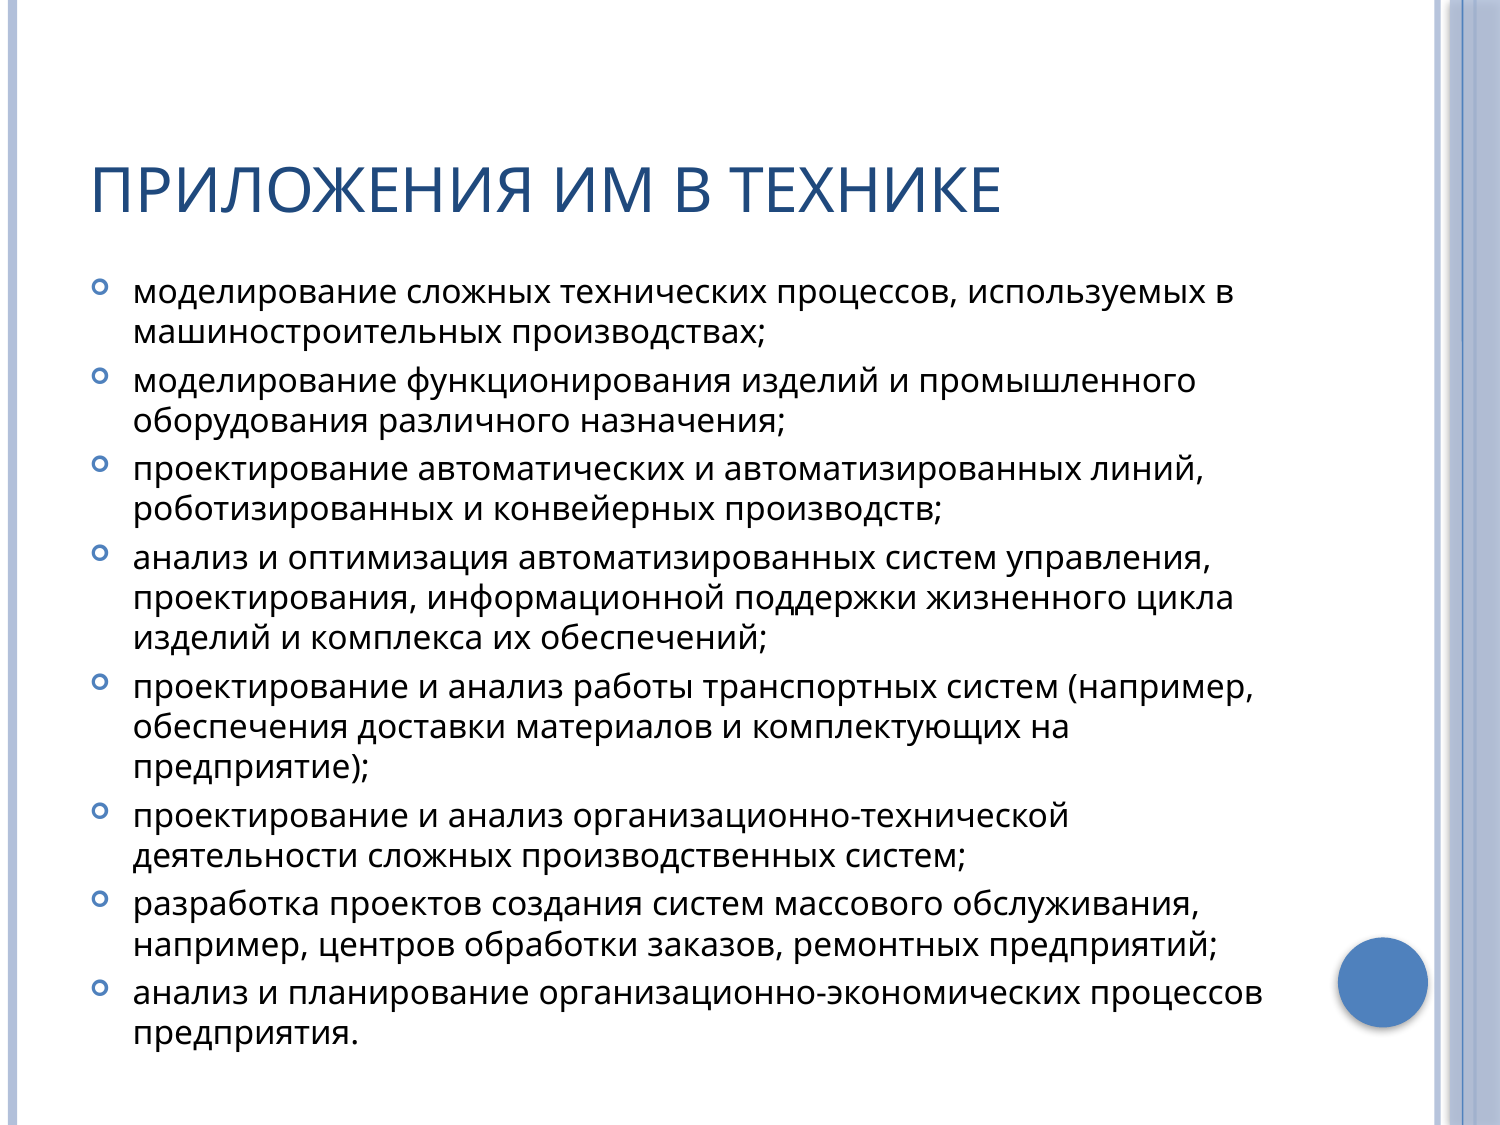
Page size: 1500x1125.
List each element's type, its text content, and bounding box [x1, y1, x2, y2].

title Приложения ИМ в технике [75, 45, 1300, 233]
list моделирование сложных технических процессов, используемых в машиностроительных производствах; моделирование функционирования изделий и промышленного оборудования различного назначения; проектирование автоматических и автоматизированных линий, роботизированных и конвейерных производств; анализ и оптимизация автоматизированных систем управления, проектирования, информационной поддержки жизненного цикла изделий и комплекса их обеспечений; проектирование и анализ работы транспортных систем (например, обеспечения доставки материалов и комплектующих на предприятие); проектирование и анализ организационно-технической деятельности сложных производственных систем; разработка проектов создания систем массового обслуживания, например, центров обработки заказов, ремонтных предприятий; анализ и планирование организационно-экономических процессов предприятия. [75, 262, 1300, 1062]
